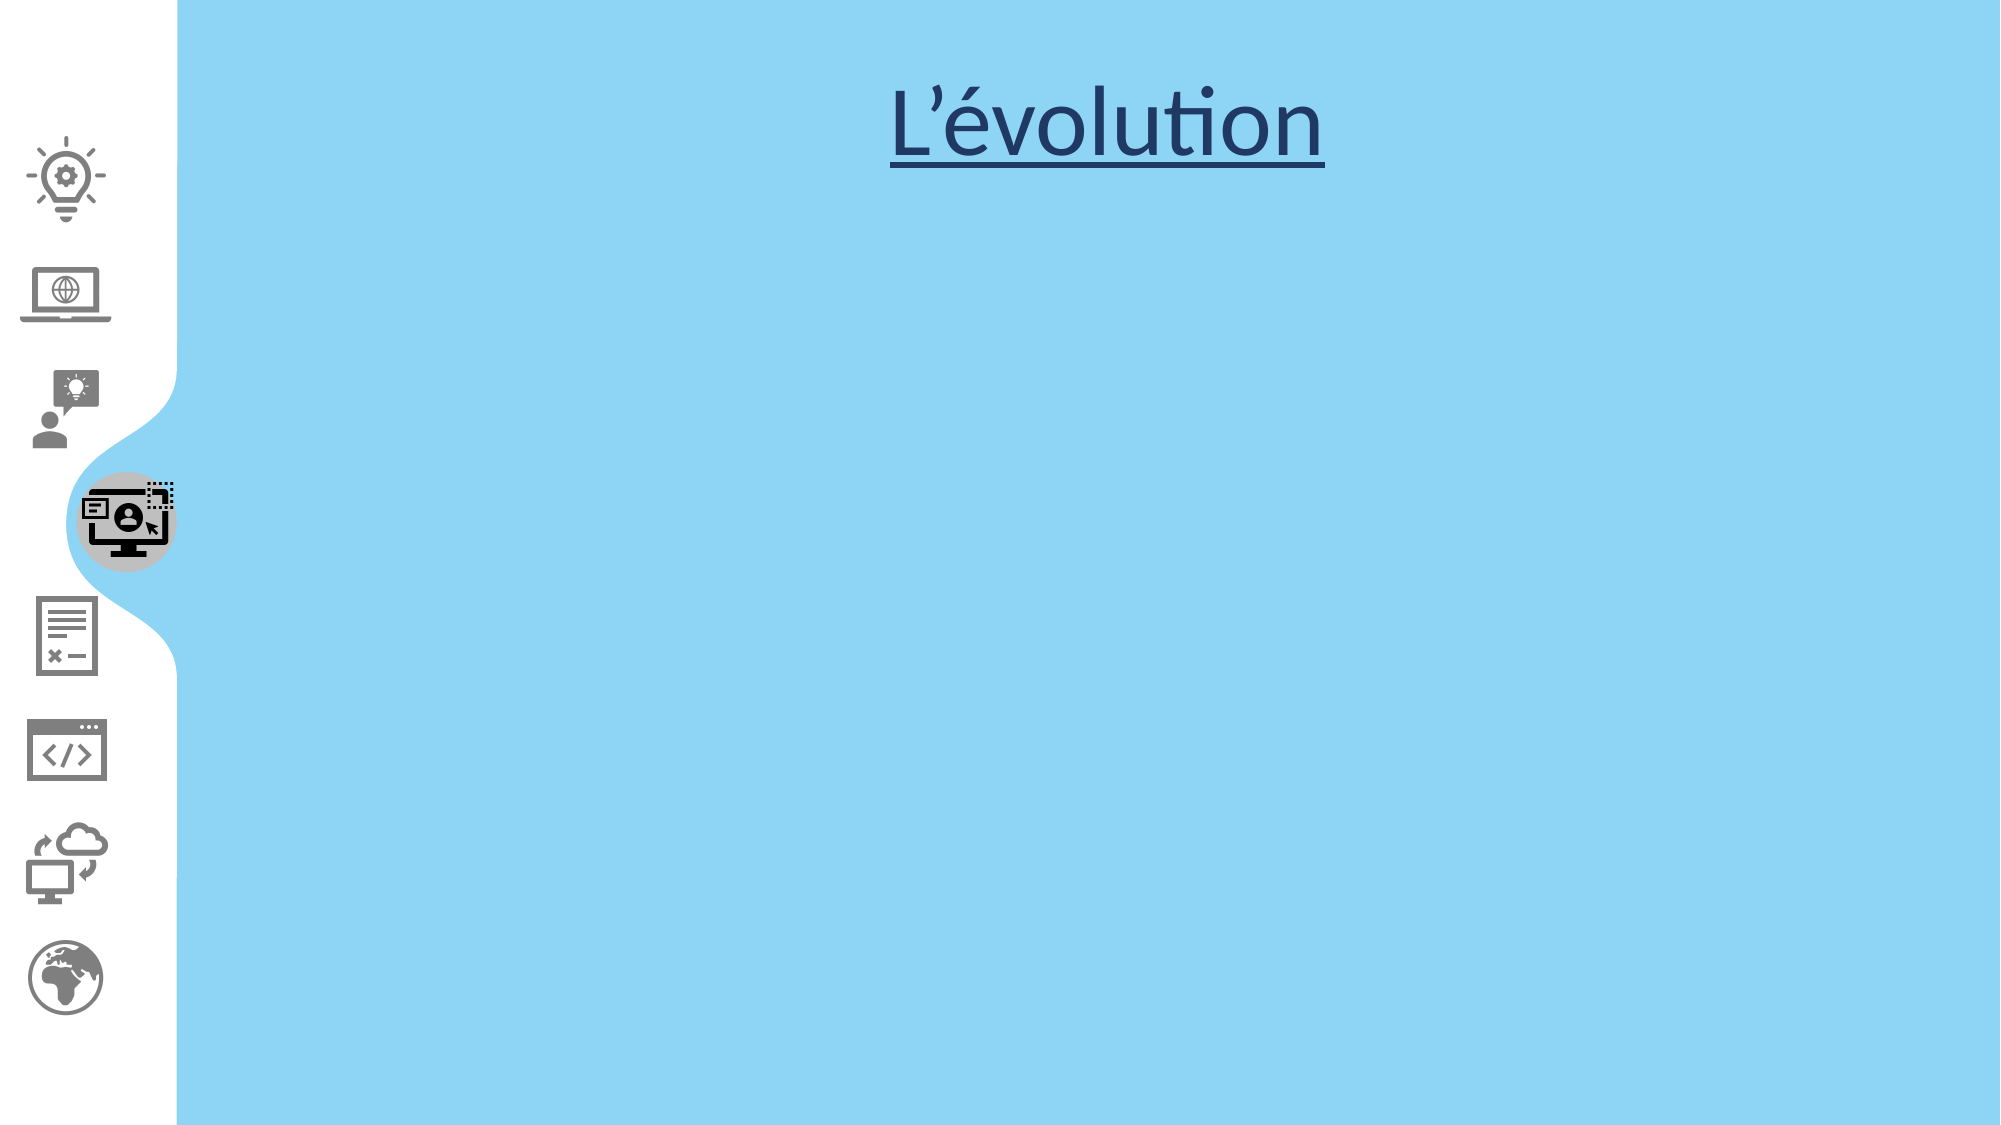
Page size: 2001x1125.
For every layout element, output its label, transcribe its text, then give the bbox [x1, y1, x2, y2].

picture [19, 816, 115, 911]
picture [19, 702, 115, 798]
text_box L’évolution [297, 47, 1918, 183]
picture [19, 132, 115, 228]
picture [18, 247, 113, 342]
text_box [76, 471, 177, 573]
picture [19, 588, 115, 684]
picture [19, 474, 115, 570]
picture [18, 930, 113, 1025]
picture [18, 360, 113, 456]
text_box [0, 0, 178, 1125]
